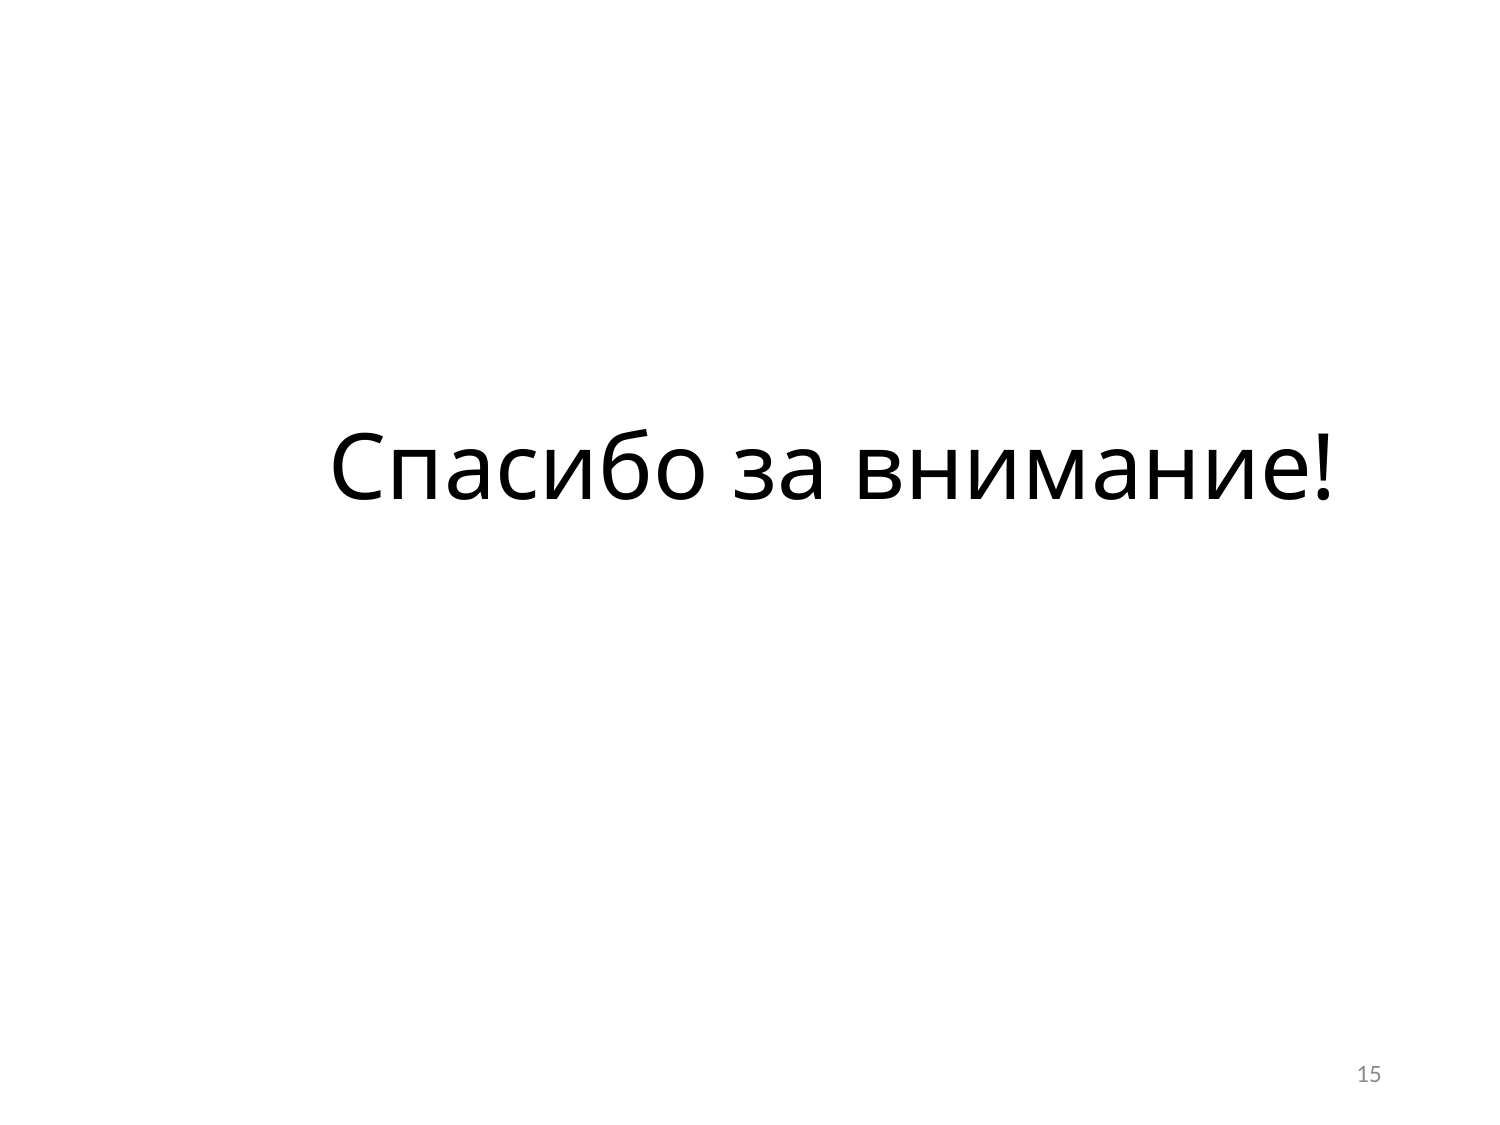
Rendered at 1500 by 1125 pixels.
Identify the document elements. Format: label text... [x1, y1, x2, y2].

title Спасибо за внимание! [313, 387, 1500, 551]
slide_number 15 [1059, 1042, 1397, 1103]
